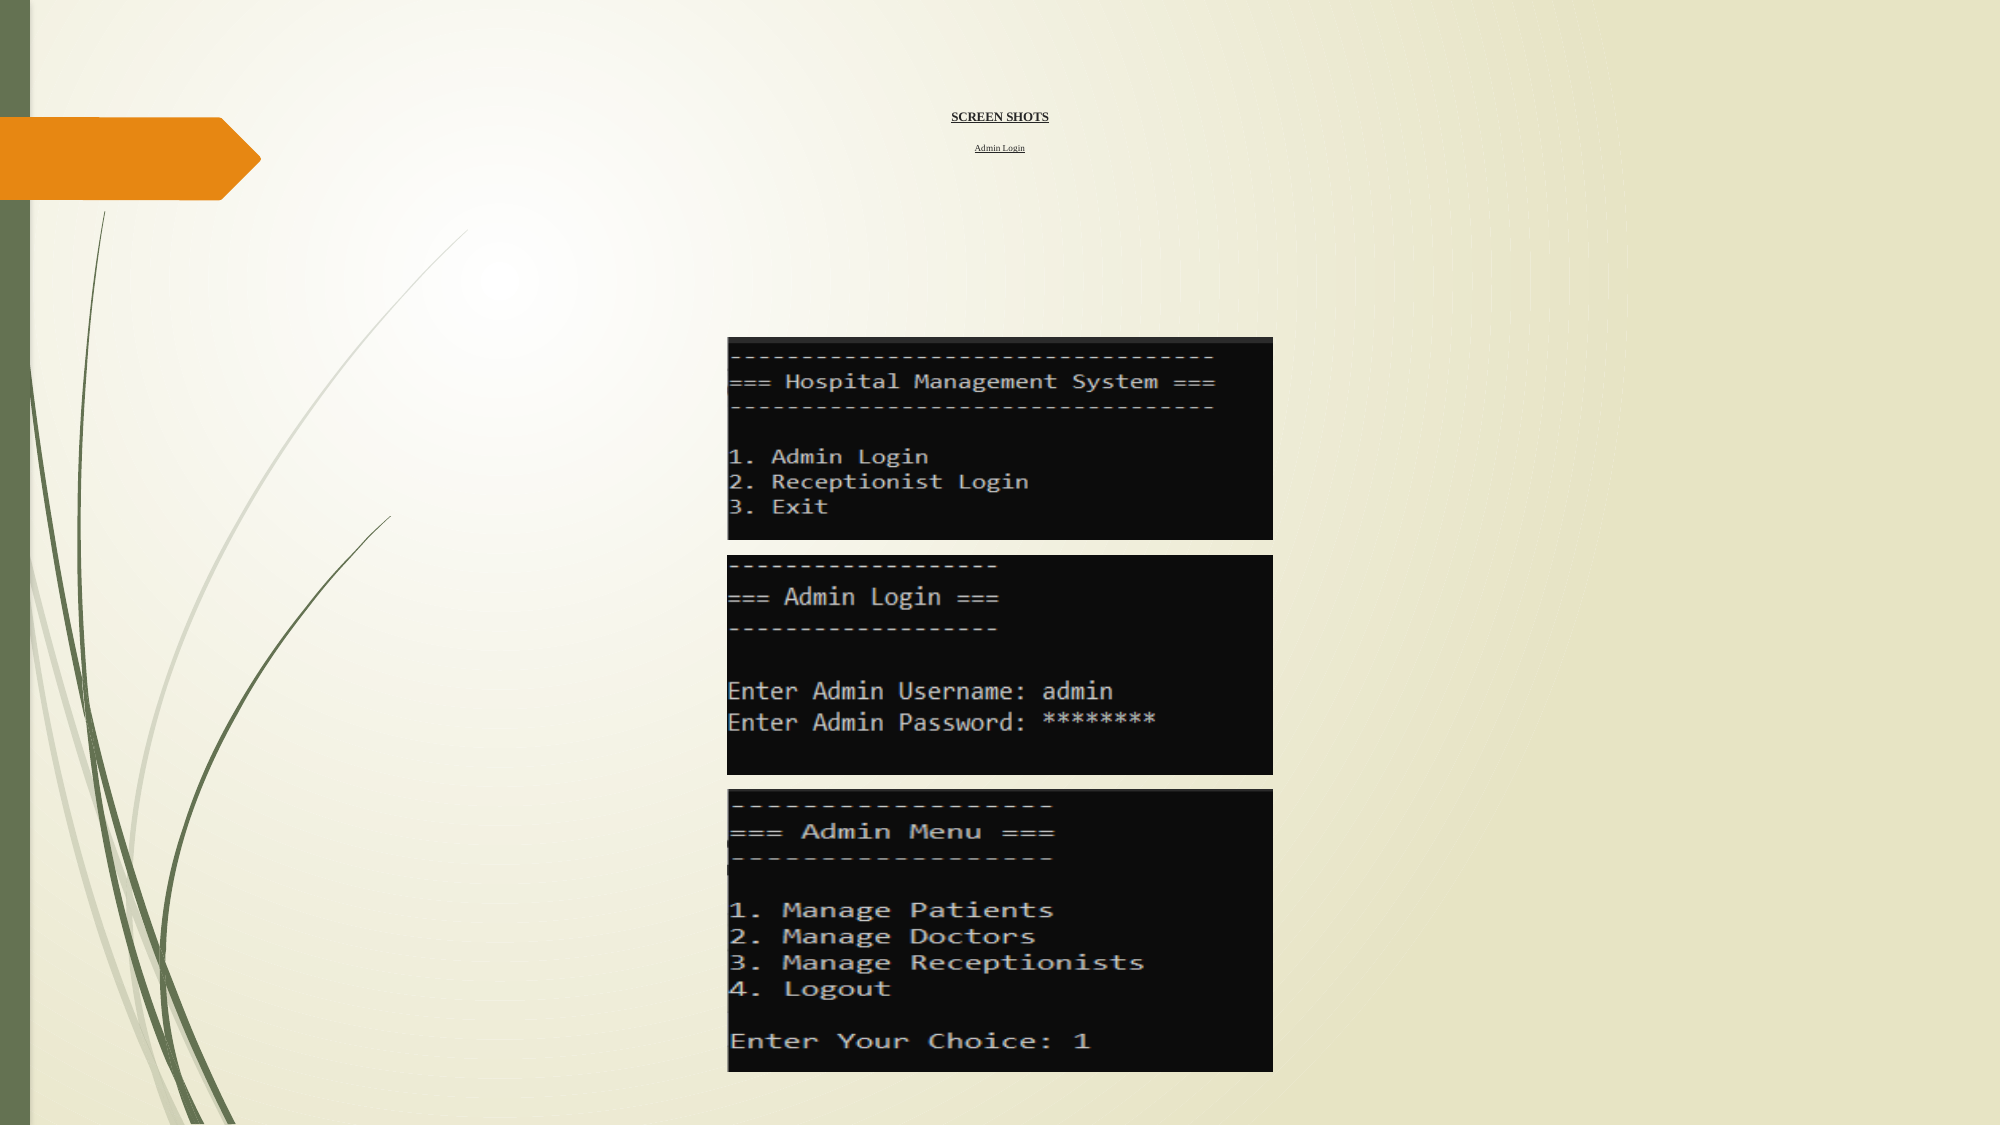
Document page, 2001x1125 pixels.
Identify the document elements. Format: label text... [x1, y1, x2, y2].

picture [726, 789, 1273, 1073]
title SCREEN SHOTS Admin Login [269, 100, 1731, 192]
picture [726, 555, 1273, 775]
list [726, 337, 1273, 541]
